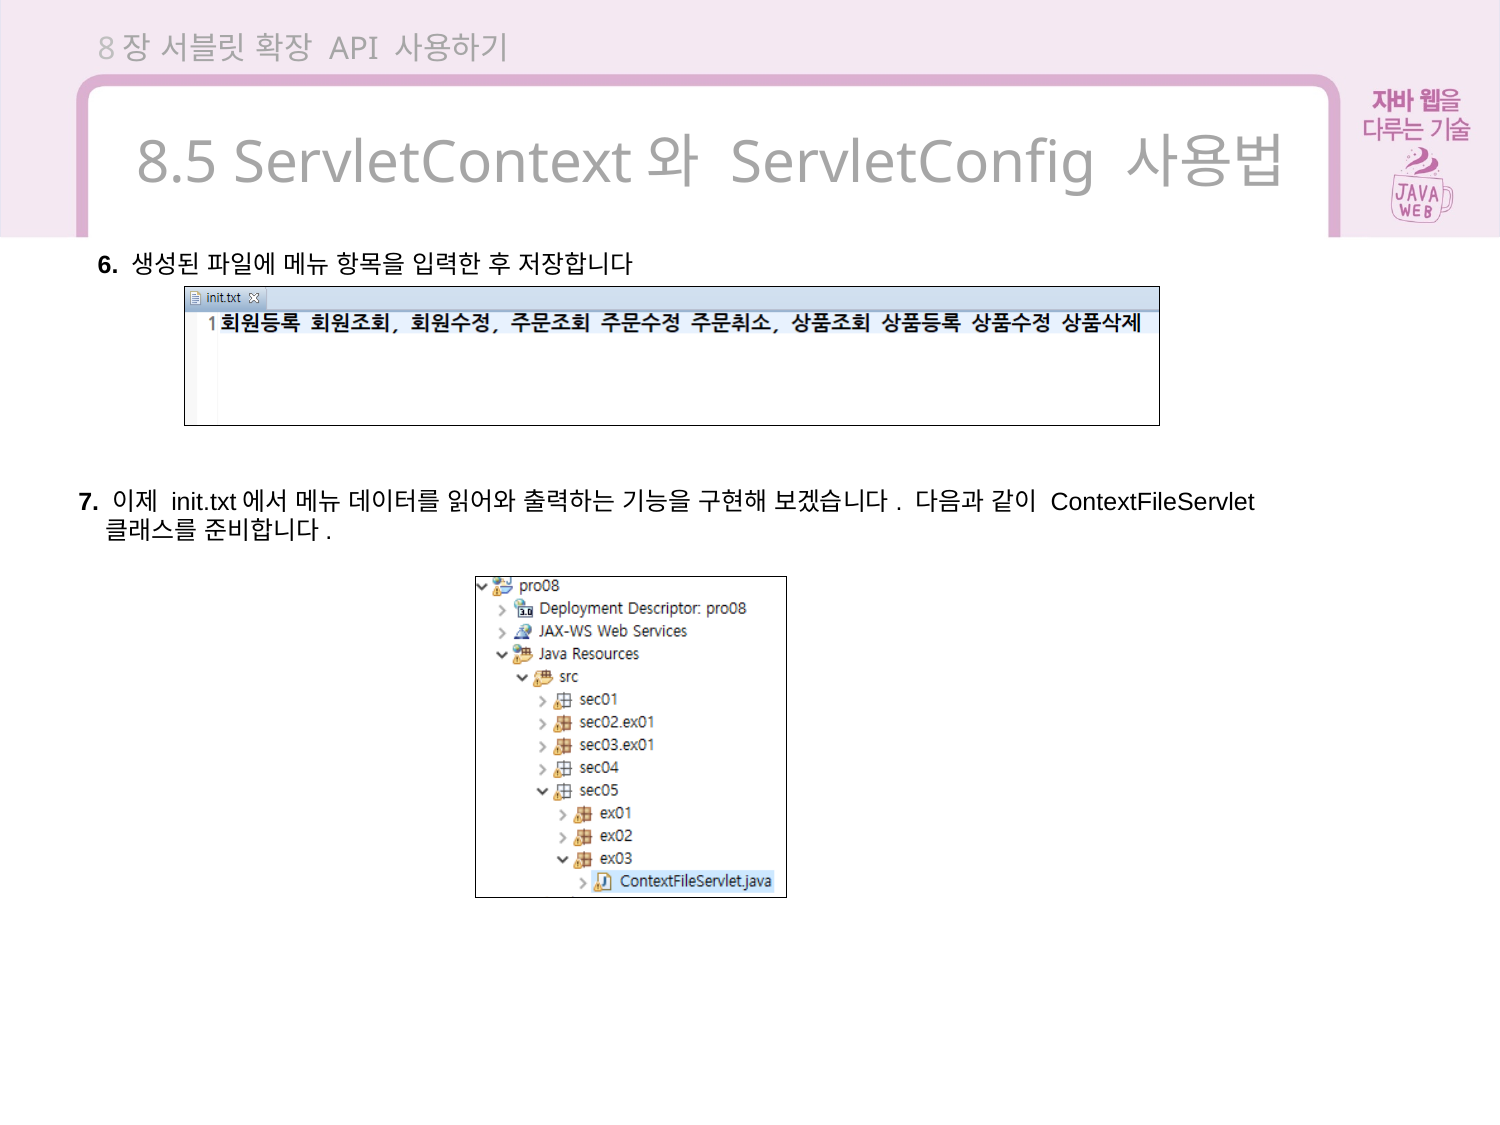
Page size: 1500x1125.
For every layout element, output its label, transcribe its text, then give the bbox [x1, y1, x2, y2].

text_box 6. 생성된 파일에 메뉴 항목을 입력한 후 저장합니다 [82, 241, 1306, 286]
picture [0, 0, 1500, 1125]
text_box 7. 이제 init.txt에서 메뉴 데이터를 읽어와 출력하는 기능을 구현해 보겠습니다. 다음과 같이 ContextFileServlet 클래스를 준비합니다. [63, 477, 1411, 553]
text_box 8.5 ServletContext와 ServletConfig 사용법 [82, 117, 1340, 202]
text_box 8장 서블릿 확장 API 사용하기 [82, 0, 1133, 74]
